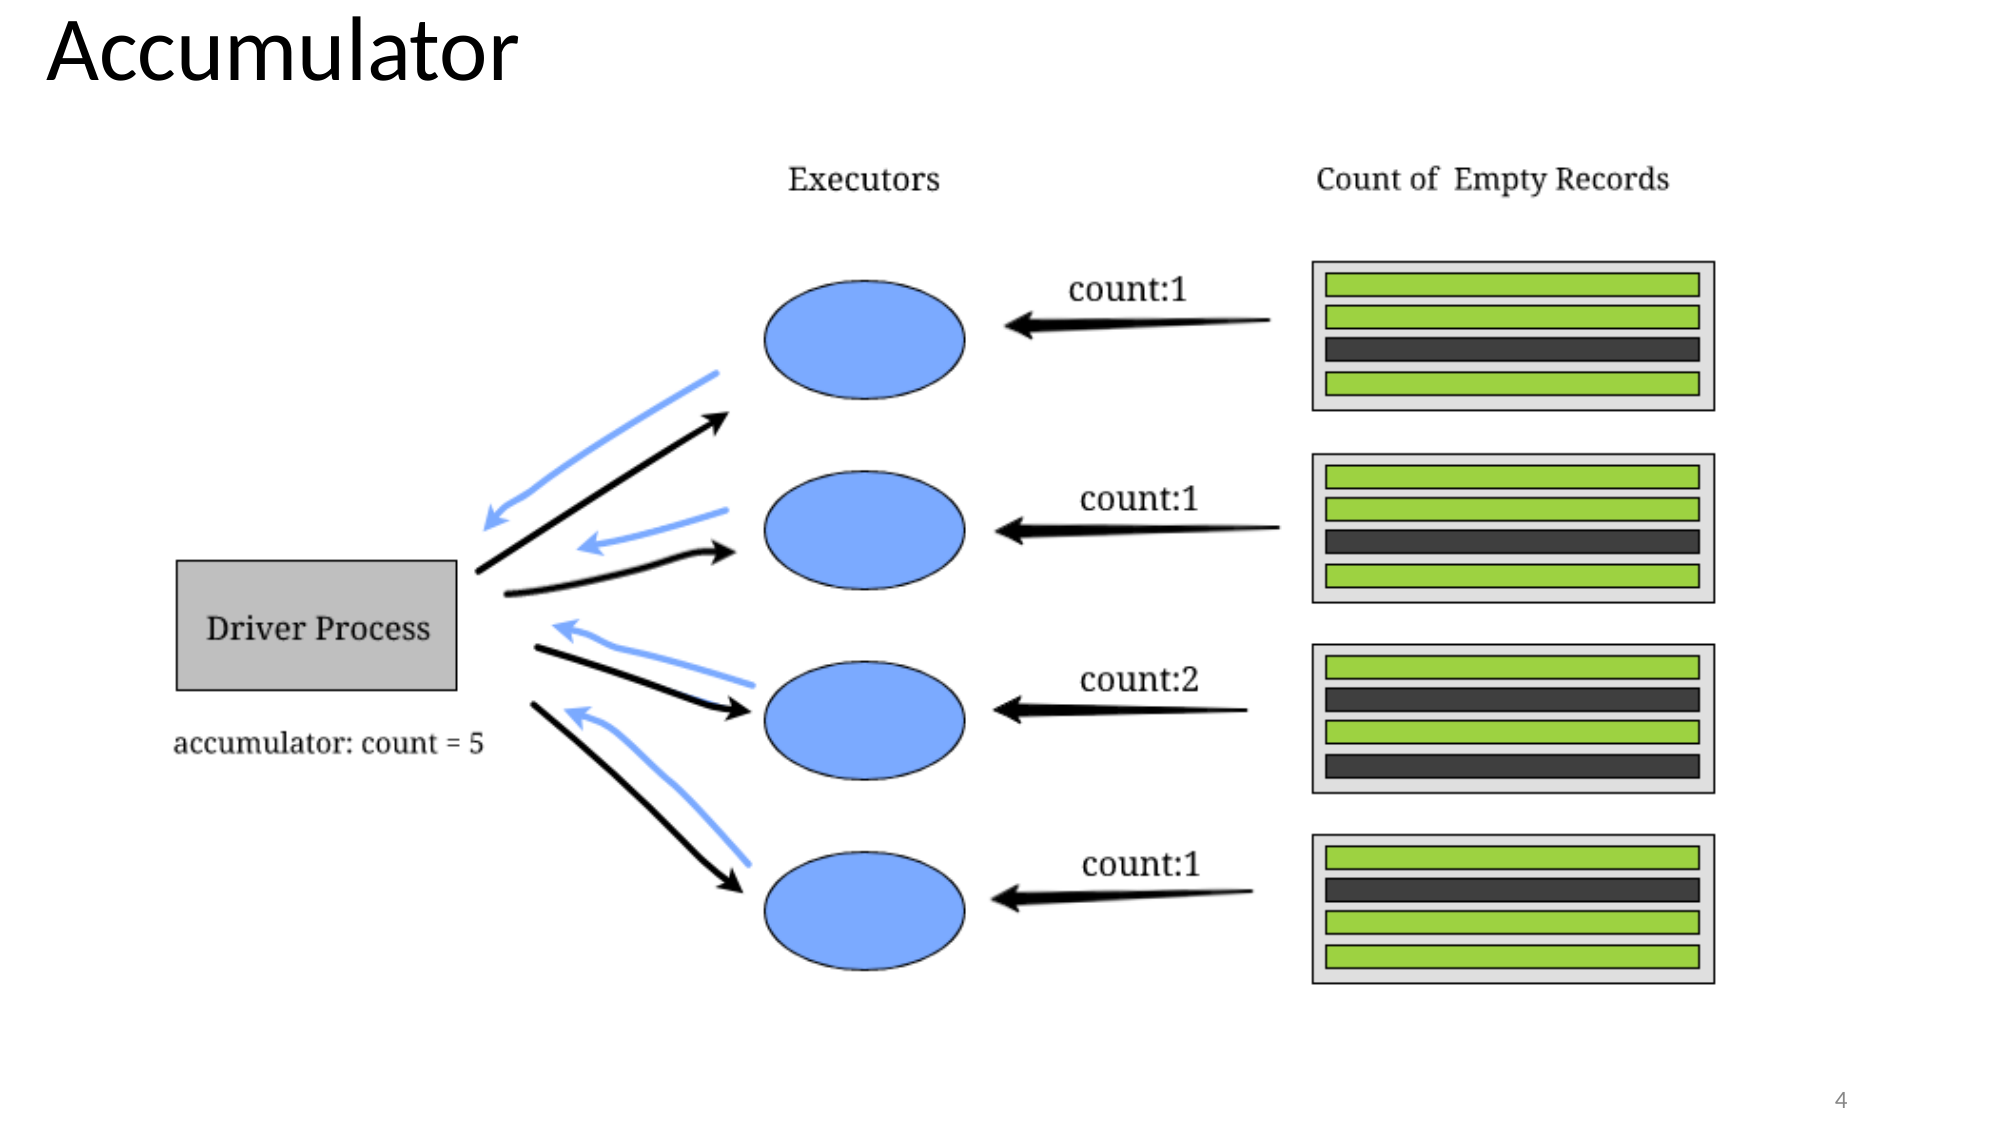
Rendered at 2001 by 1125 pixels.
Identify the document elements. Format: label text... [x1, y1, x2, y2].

title Accumulator [31, 6, 1969, 96]
slide_number 4 [1412, 1080, 1863, 1117]
picture [104, 129, 1788, 1040]
